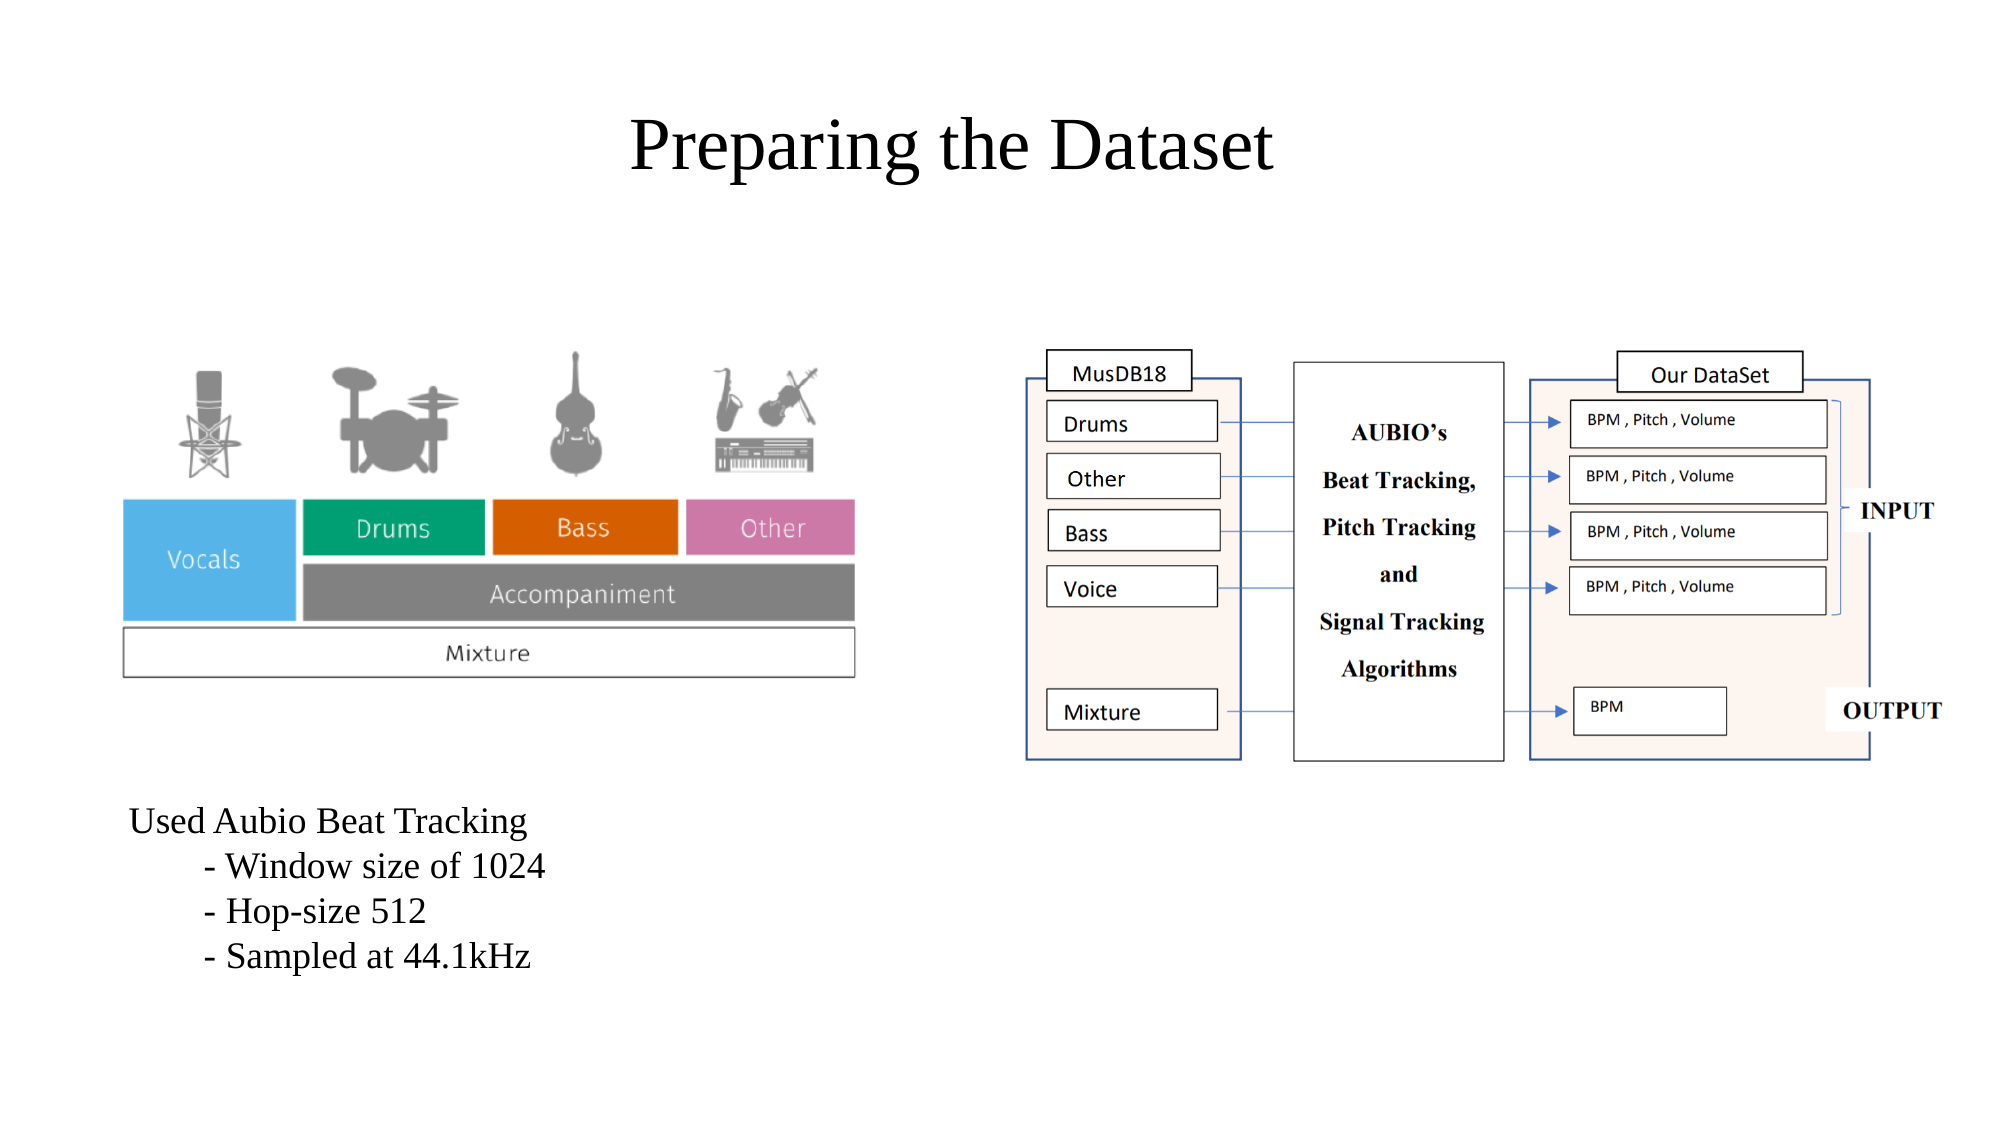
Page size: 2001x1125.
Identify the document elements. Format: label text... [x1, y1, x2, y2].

picture [983, 336, 1966, 789]
text_box Preparing the Dataset [201, 73, 1702, 217]
picture [61, 317, 900, 714]
text_box Used Aubio Beat Tracking - Window size of 1024 - Hop-size 512 - Sampled at 44.1kHz [114, 788, 571, 984]
